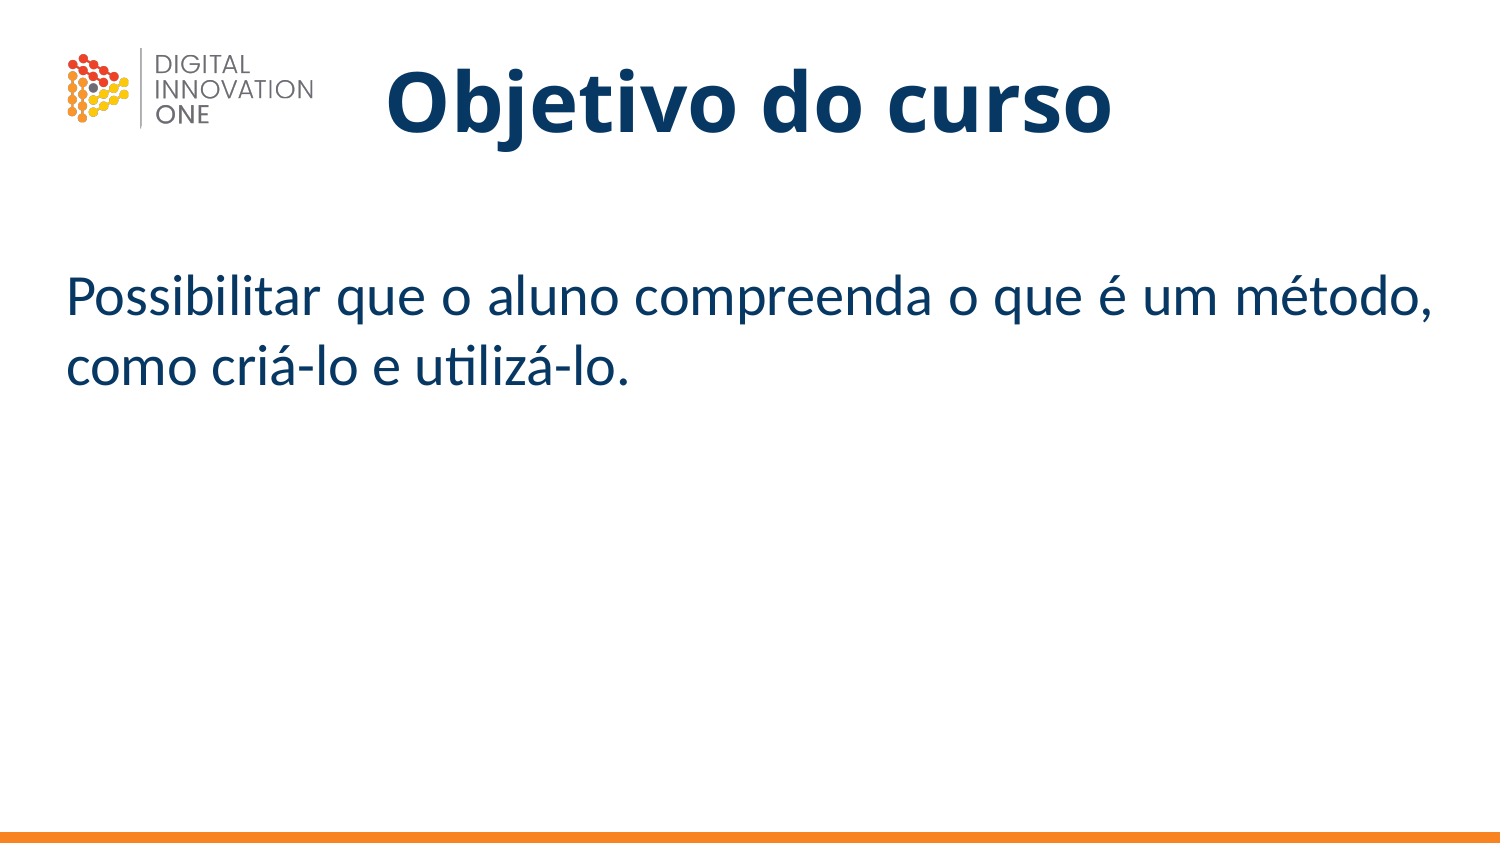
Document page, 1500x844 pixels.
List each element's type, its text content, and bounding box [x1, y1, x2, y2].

picture [50, 39, 331, 138]
subtitle Possibilitar que o aluno compreenda o que é um método, como criá-lo e utilizá-lo. [51, 218, 1450, 576]
subtitle Objetivo do curso [51, 50, 1449, 148]
text_box [0, 832, 1500, 843]
